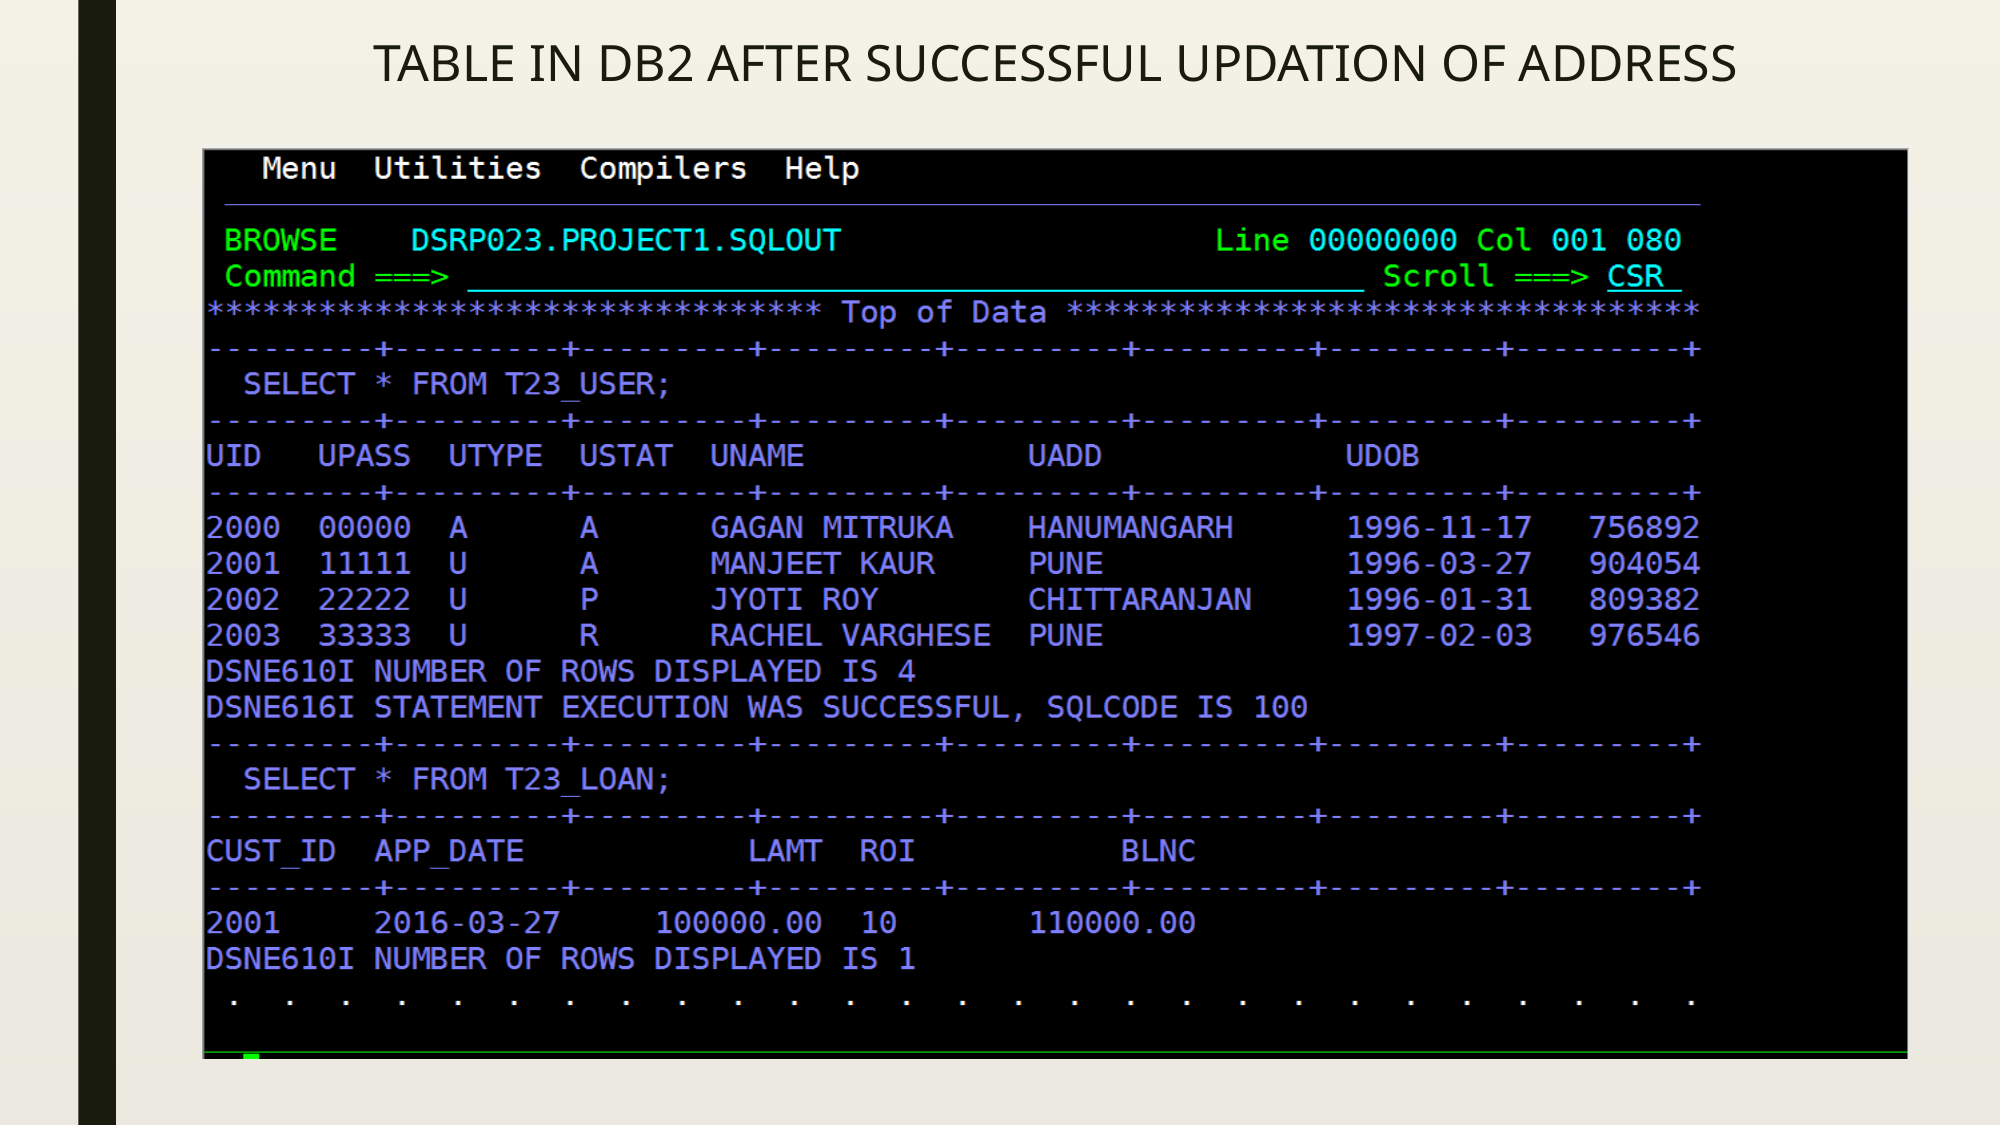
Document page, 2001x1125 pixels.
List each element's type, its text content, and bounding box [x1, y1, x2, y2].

title TABLE IN DB2 AFTER SUCCESSFUL UPDATION OF ADDRESS [156, 31, 1969, 161]
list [202, 145, 1909, 1059]
